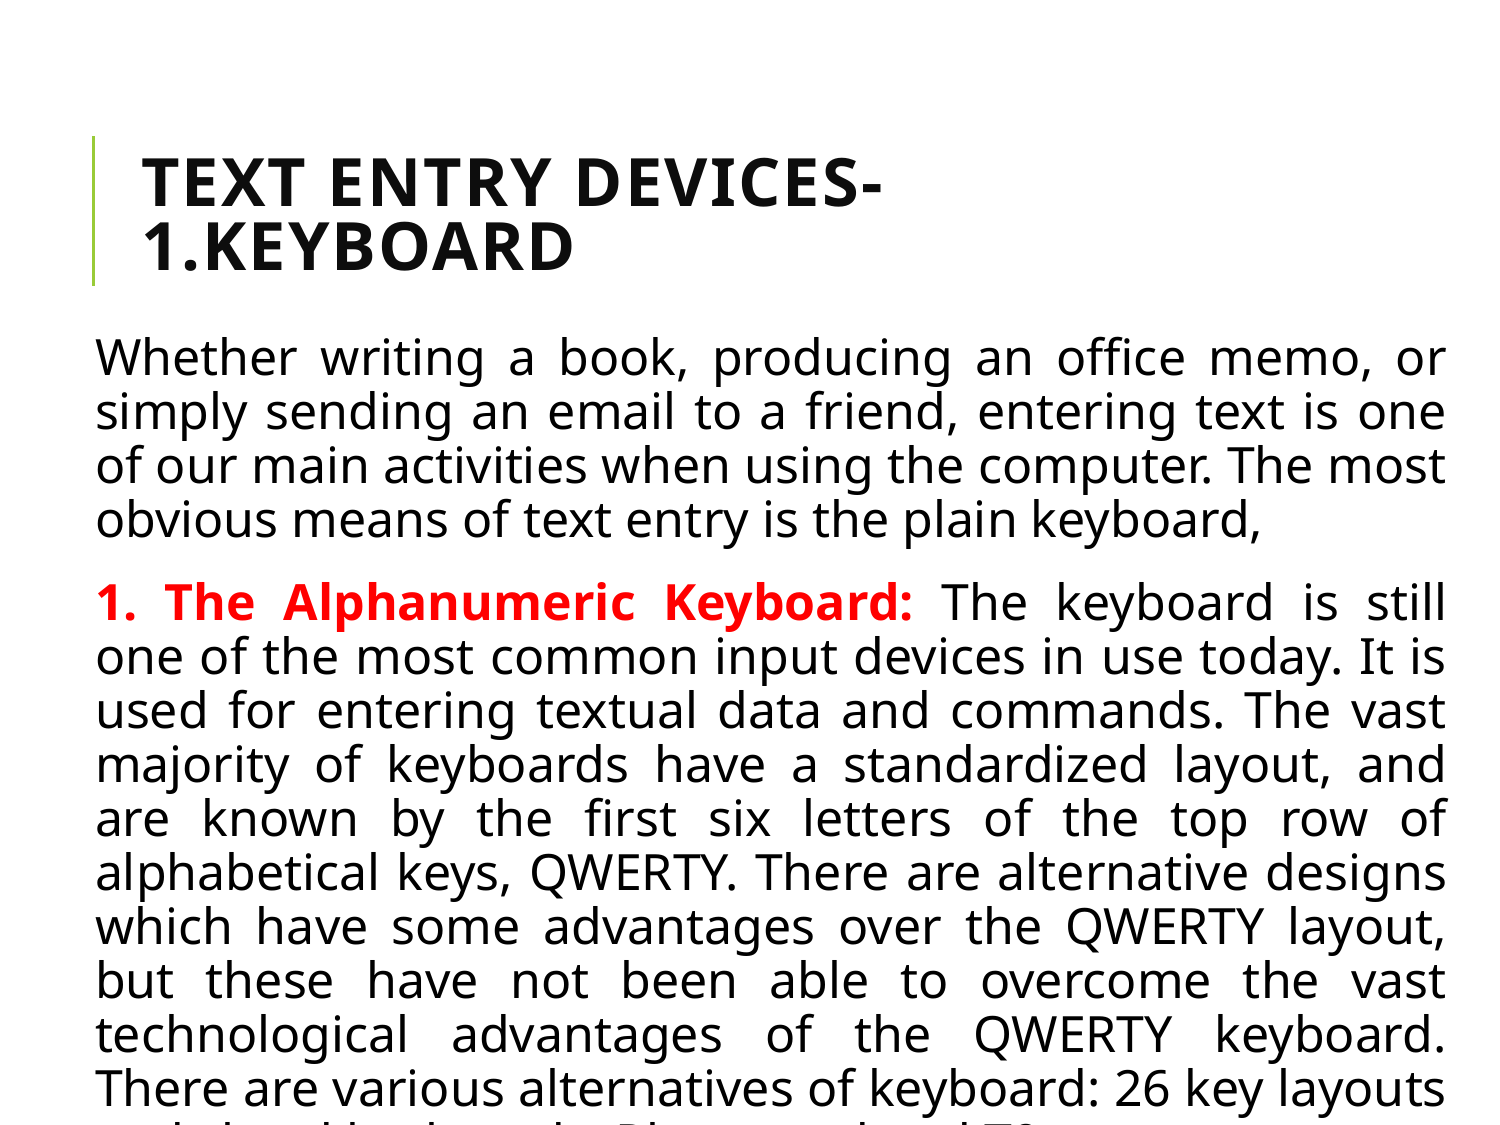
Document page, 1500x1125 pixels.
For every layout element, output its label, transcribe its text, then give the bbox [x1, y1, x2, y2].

title Text Entry Devices-1.Keyboard [126, 96, 1322, 324]
list Whether writing a book, producing an office memo, or simply sending an email to a friend, entering text is one of our main activities when using the computer. The most obvious means of text entry is the plain keyboard, 1. The Alphanumeric Keyboard: The keyboard is still one of the most common input devices in use today. It is used for entering textual data and commands. The vast majority of keyboards have a standardized layout, and are known by the first six letters of the top row of alphabetical keys, QWERTY. There are alternative designs which have some advantages over the QWERTY layout, but these have not been able to overcome the vast technological advantages of the QWERTY keyboard. There are various alternatives of keyboard: 26 key layouts and chord keyboards, Phone pad and T9 entry etc. [87, 324, 1456, 1063]
